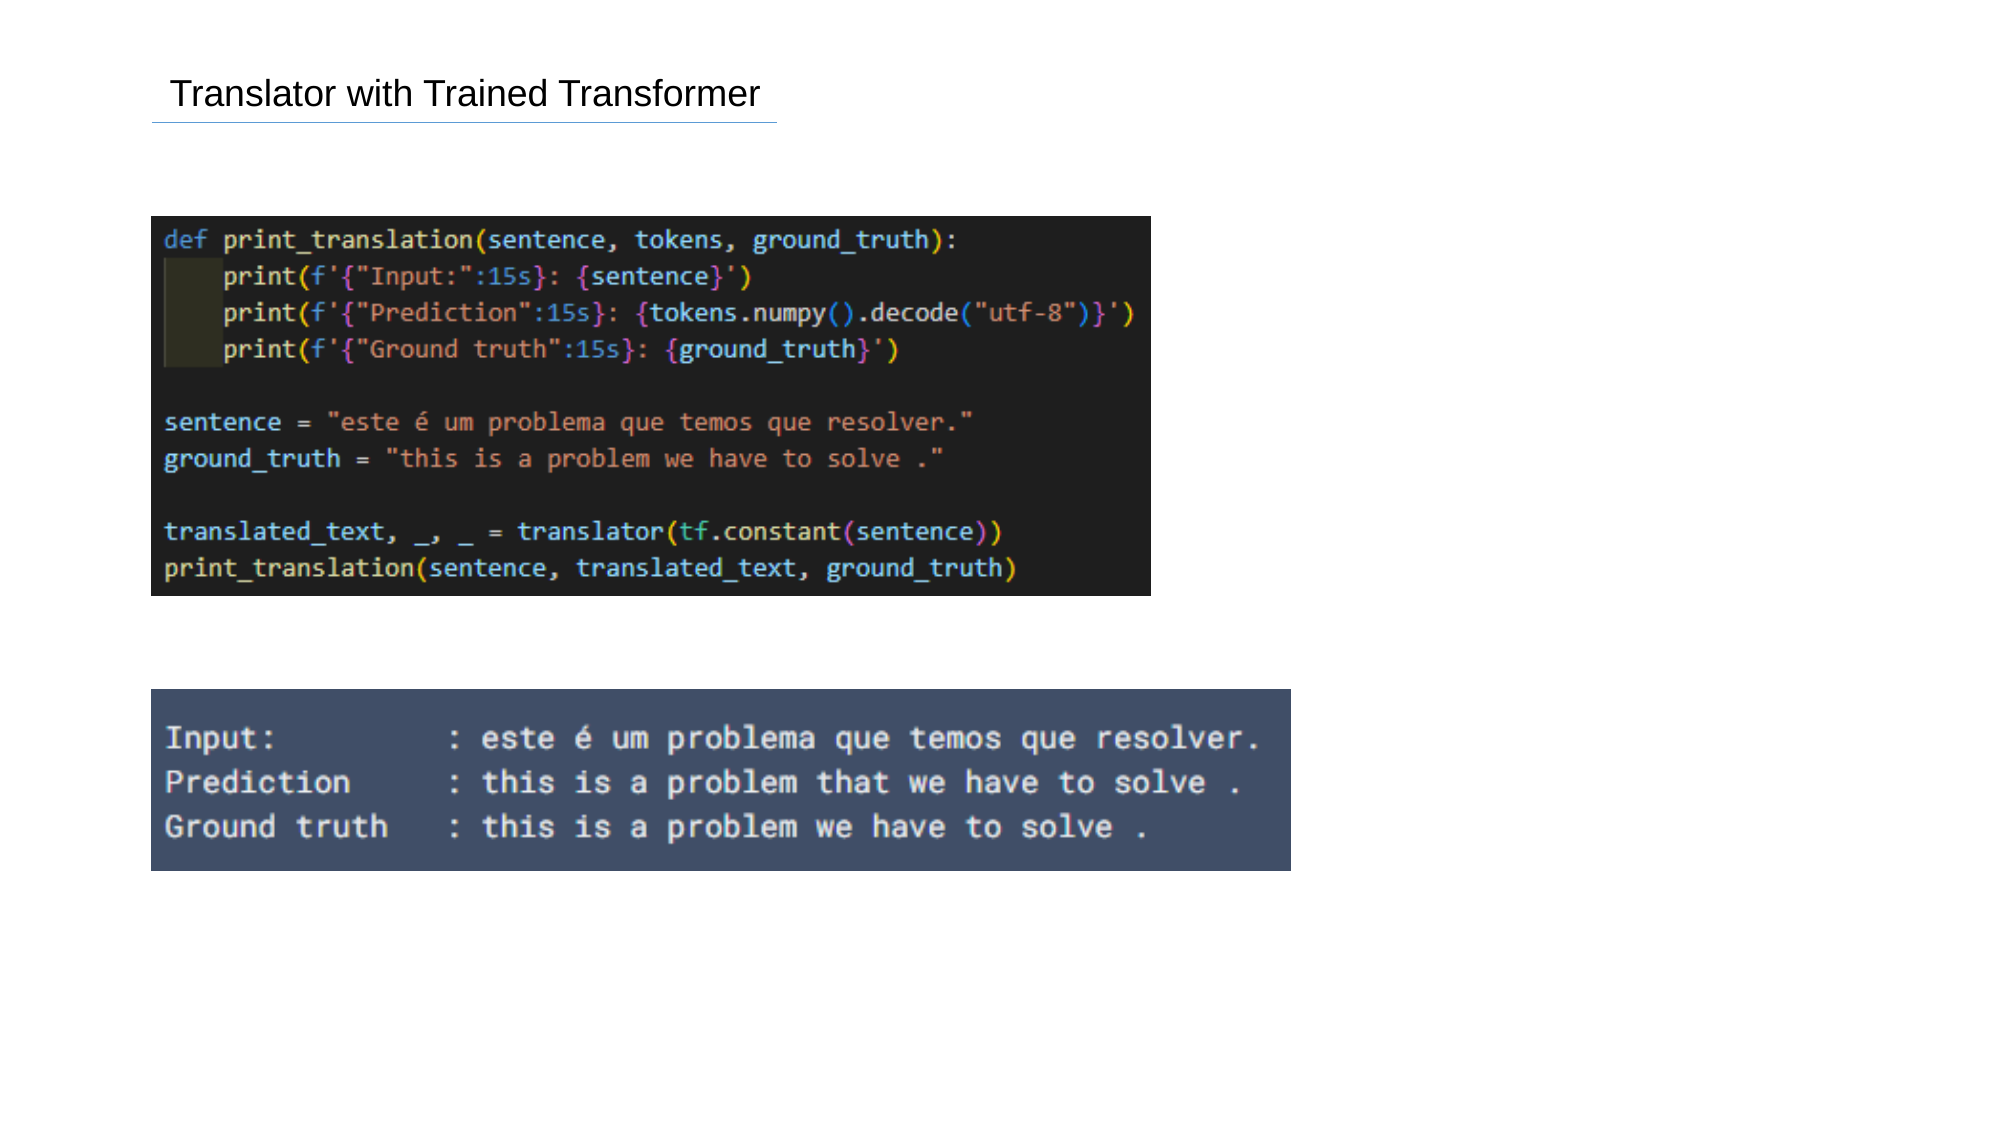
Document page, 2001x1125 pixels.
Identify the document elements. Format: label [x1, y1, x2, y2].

picture [151, 216, 1151, 596]
text_box [151, 61, 1009, 123]
picture [151, 689, 1291, 871]
